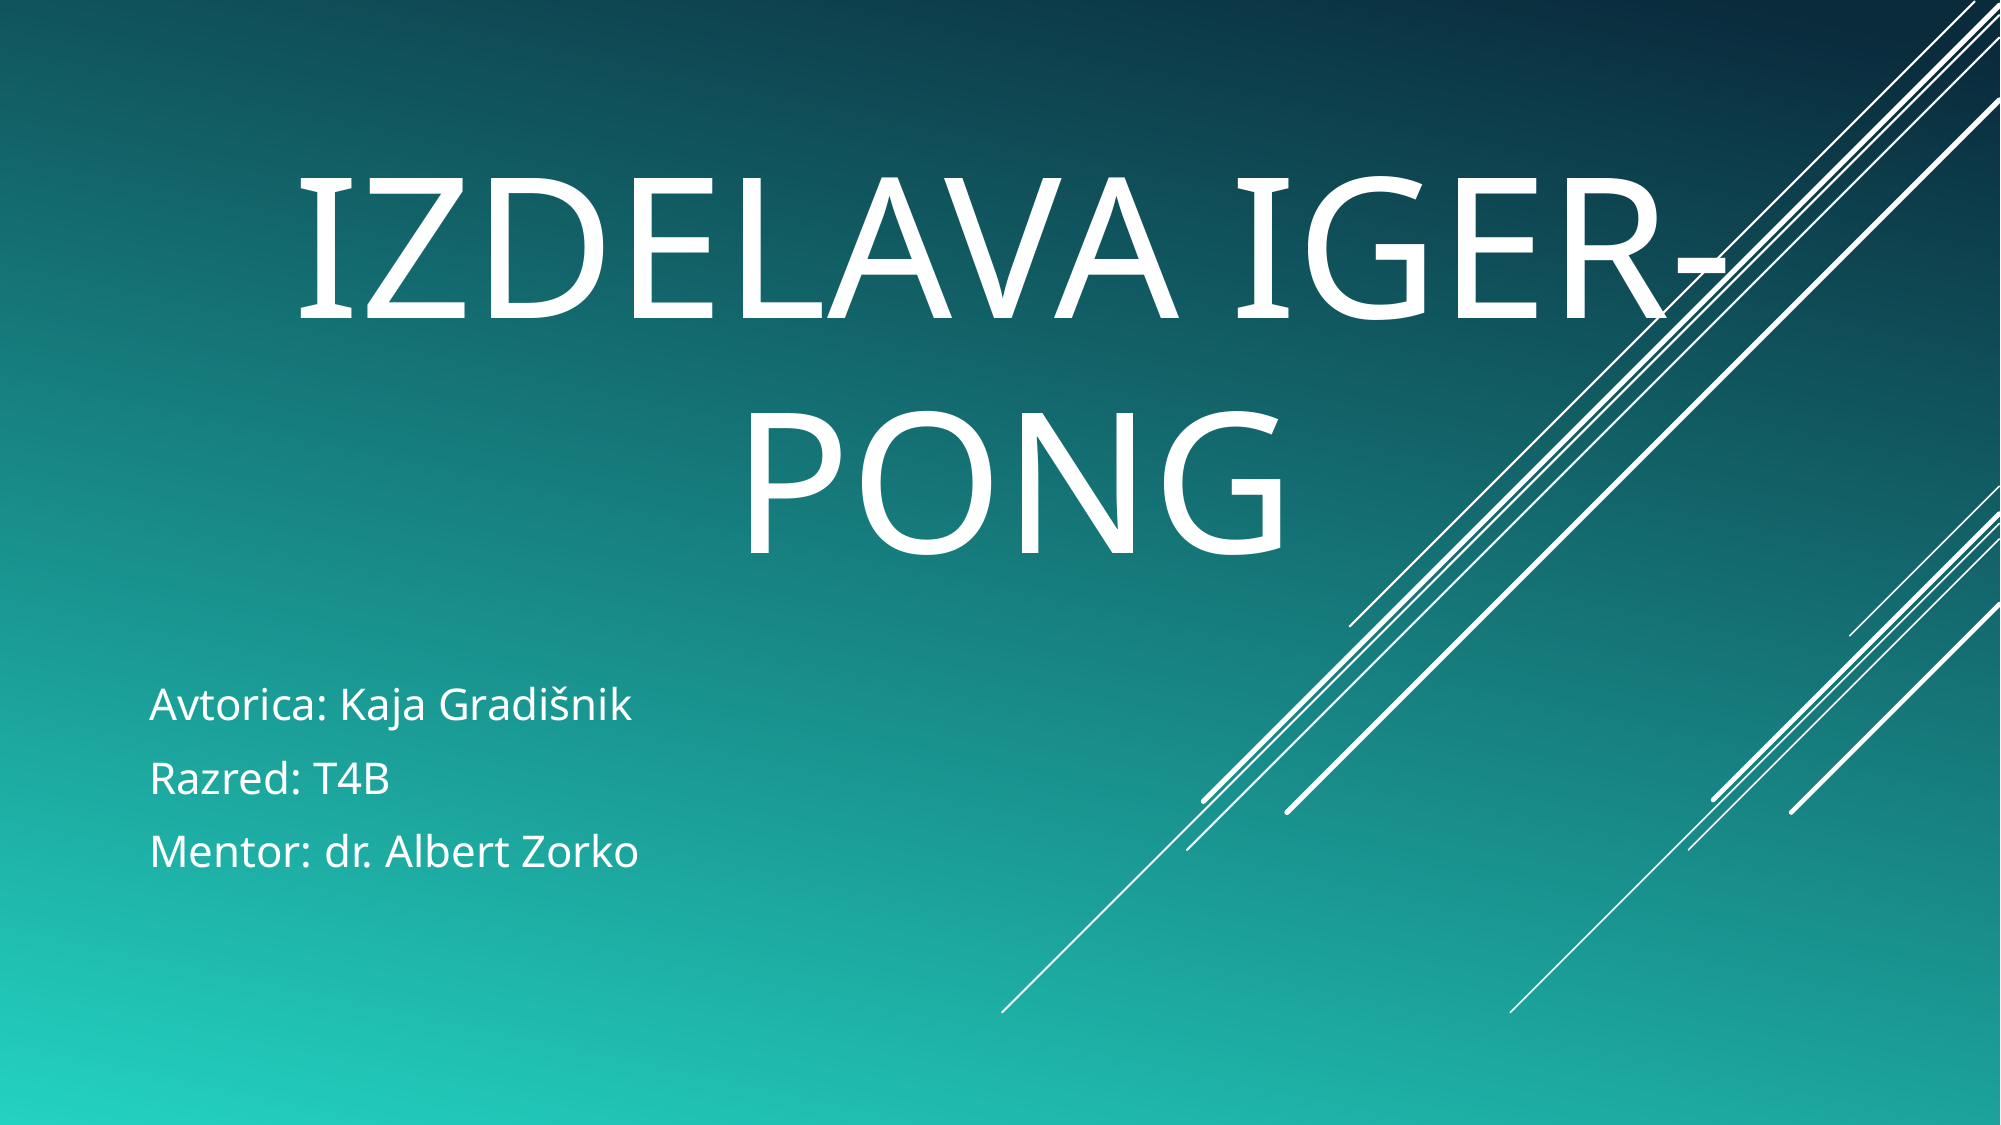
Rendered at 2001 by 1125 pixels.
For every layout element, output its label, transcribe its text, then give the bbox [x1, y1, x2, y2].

subtitle Avtorica: Kaja Gradišnik Razred: T4B Mentor: dr. Albert Zorko [134, 669, 1916, 991]
title Izdelava iger-PONG [112, 112, 1916, 600]
